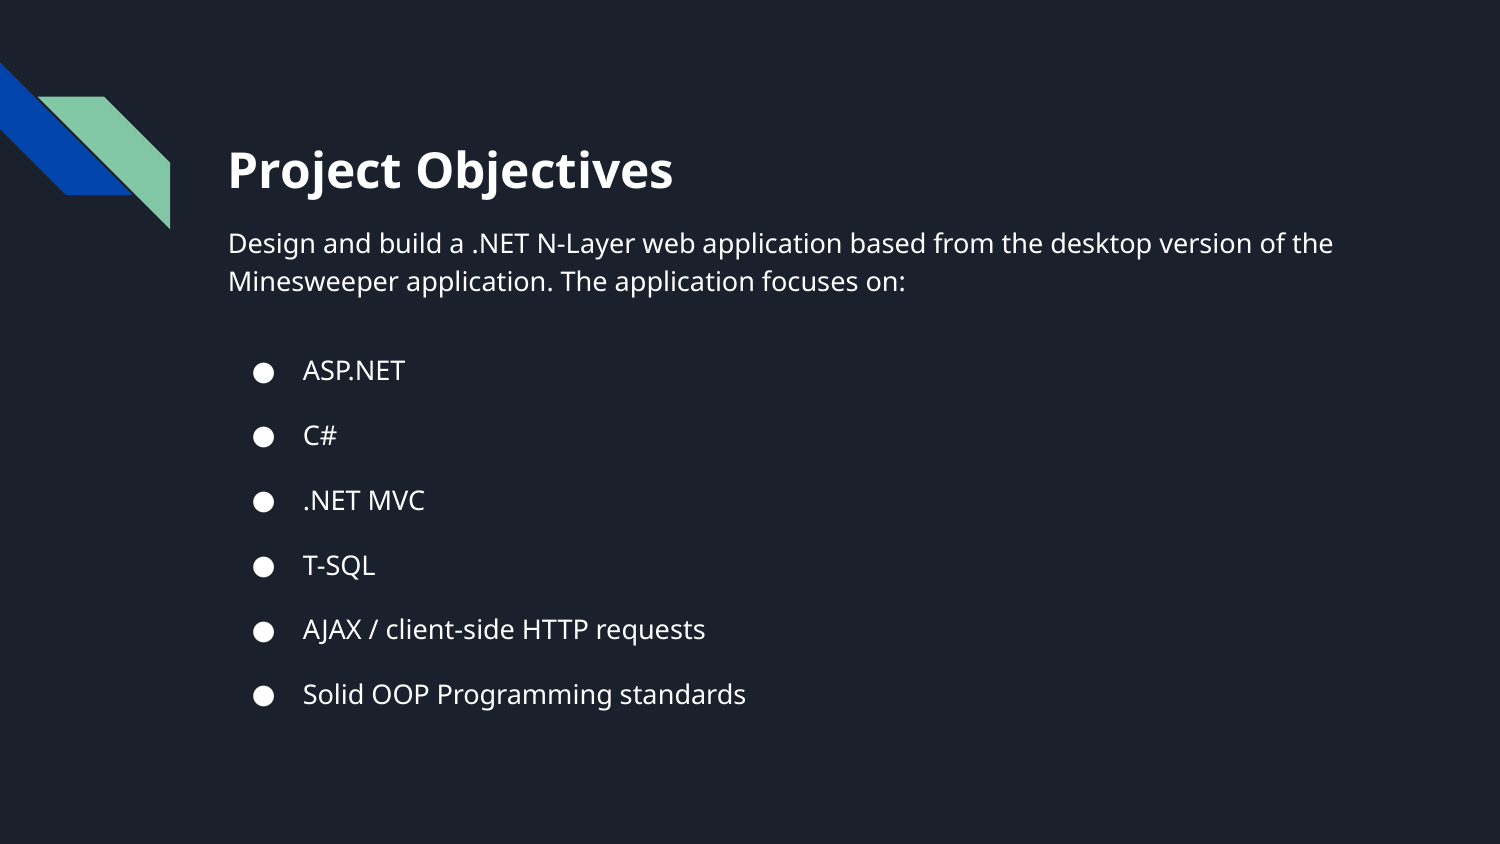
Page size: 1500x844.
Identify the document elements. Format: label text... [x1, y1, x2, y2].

title Project Objectives [212, 64, 1368, 206]
list Design and build a .NET N-Layer web application based from the desktop version of the Minesweeper application. The application focuses on: ASP.NET C# .NET MVC T-SQL AJAX / client-side HTTP requests Solid OOP Programming standards [212, 206, 1368, 788]
